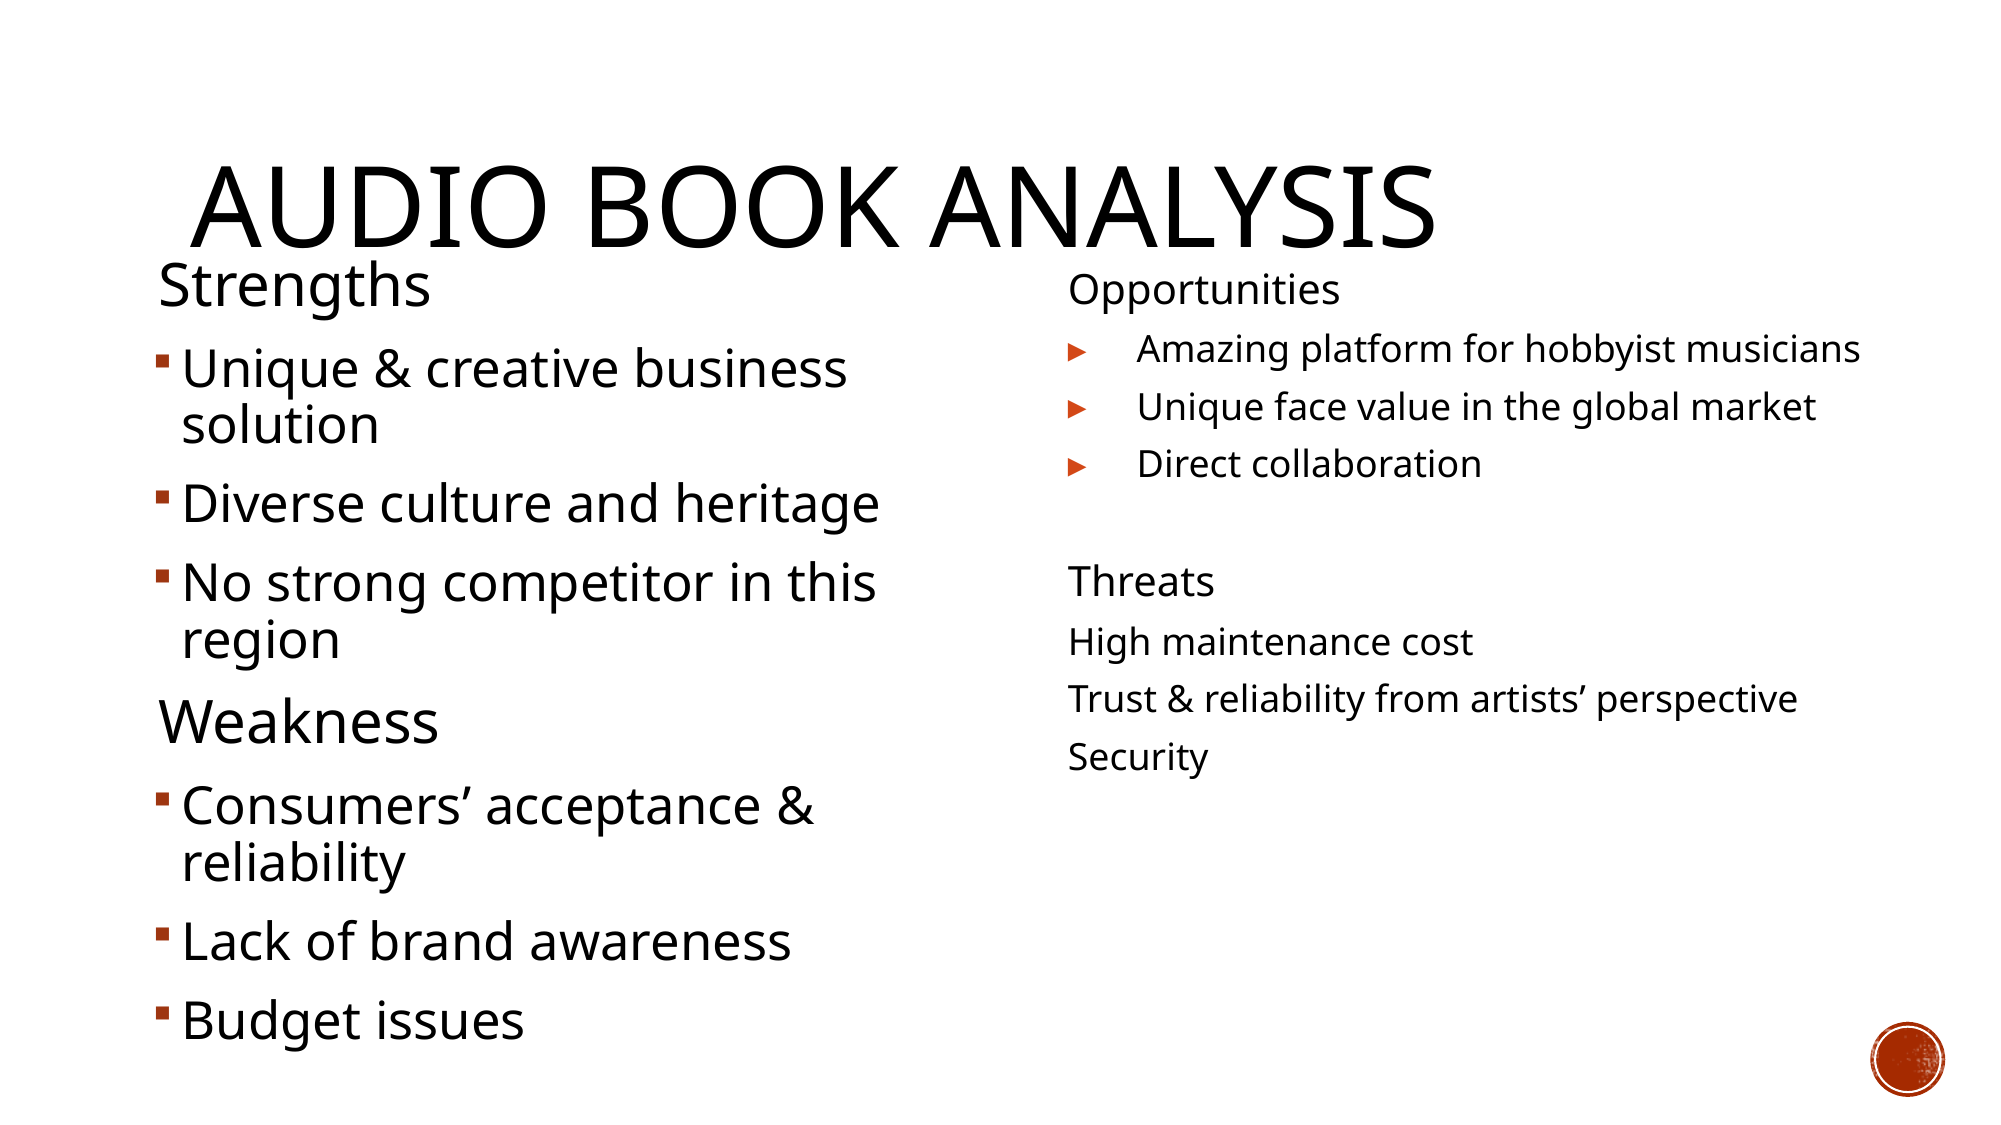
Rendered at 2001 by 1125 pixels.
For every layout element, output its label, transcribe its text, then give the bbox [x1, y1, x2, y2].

list Strengths Unique & creative business solution Diverse culture and heritage No strong competitor in this region Weakness Consumers’ acceptance & reliability Lack of brand awareness Budget issues [137, 247, 1000, 1066]
title Audio Book analysis [175, 79, 1826, 344]
text_box Opportunities Amazing platform for hobbyist musicians Unique face value in the global market Direct collaboration Threats High maintenance cost Trust & reliability from artists’ perspective Security [1046, 247, 1891, 1066]
